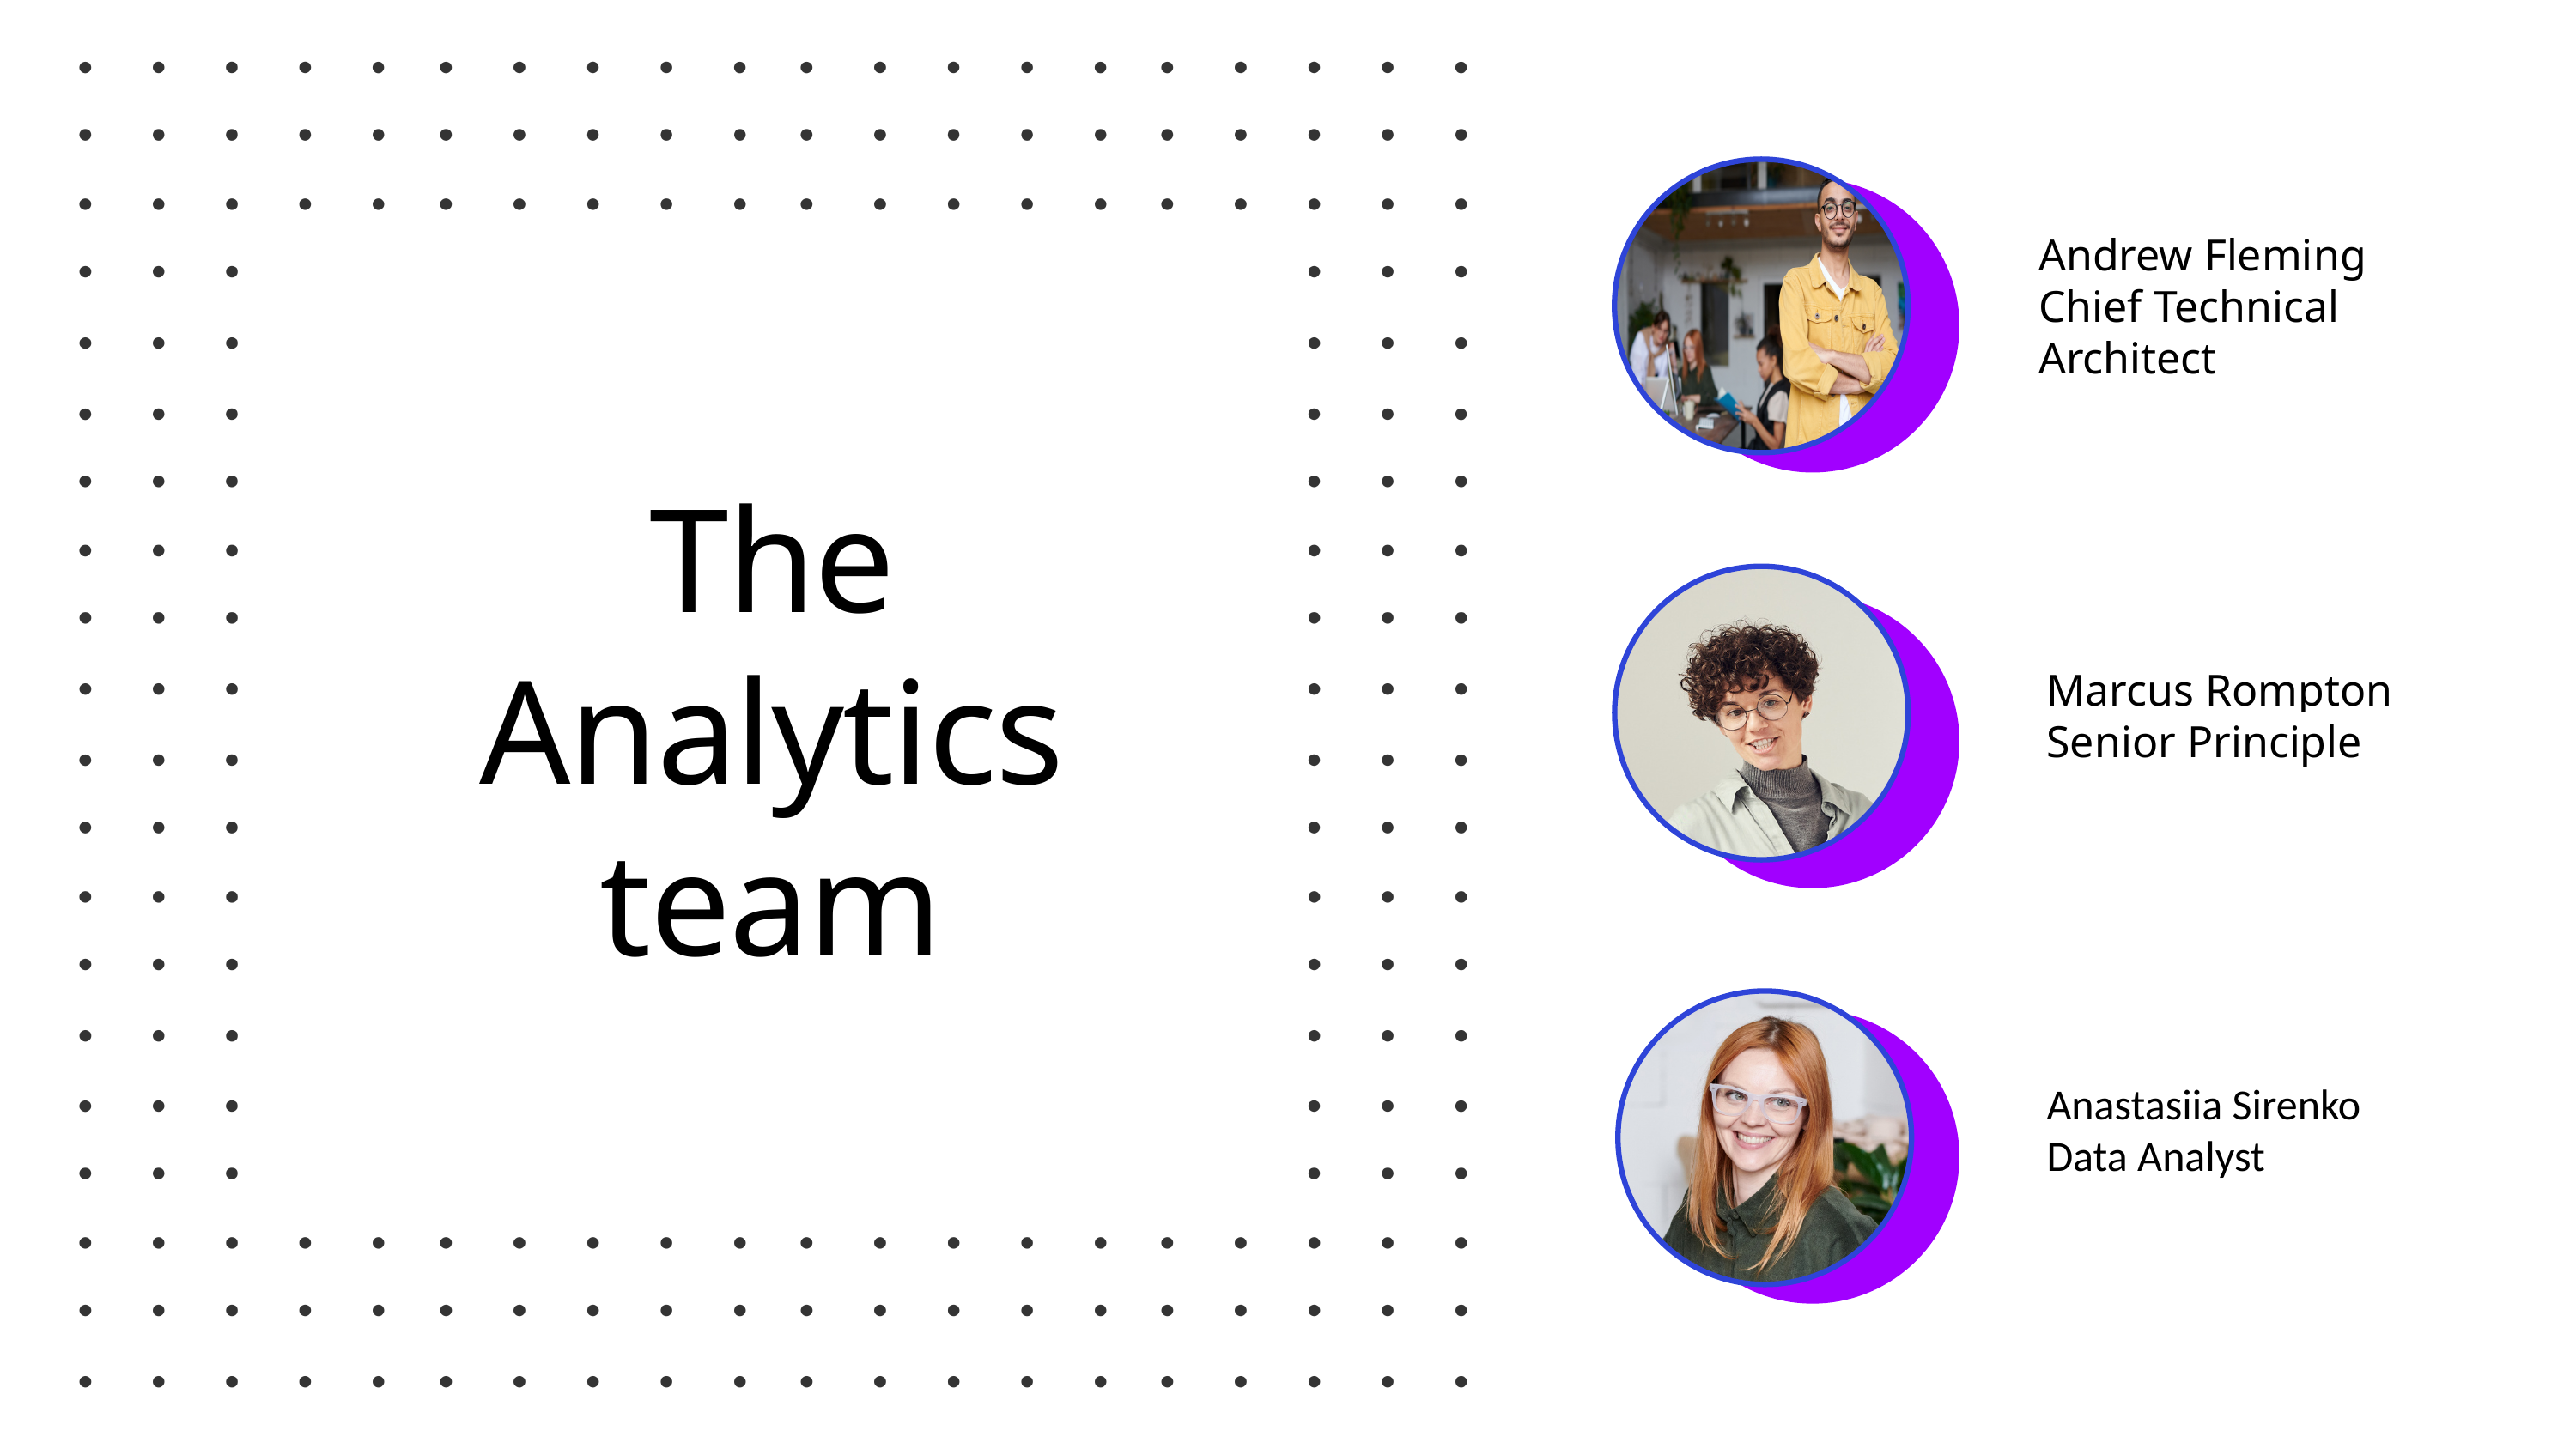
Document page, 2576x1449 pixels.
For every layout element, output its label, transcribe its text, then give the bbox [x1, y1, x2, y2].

text_box Marcus Rompton Senior Principle [2033, 657, 2442, 773]
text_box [1607, 563, 1916, 863]
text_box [70, 57, 1472, 1392]
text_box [1665, 594, 1960, 888]
text_box Anastasiia Sirenko Data Analyst [2033, 1070, 2441, 1186]
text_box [1665, 179, 1960, 473]
text_box Andrew Fleming Chief Technical Architect [2026, 221, 2466, 427]
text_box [1607, 153, 1915, 459]
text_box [1665, 1009, 1960, 1304]
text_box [1611, 985, 1918, 1291]
